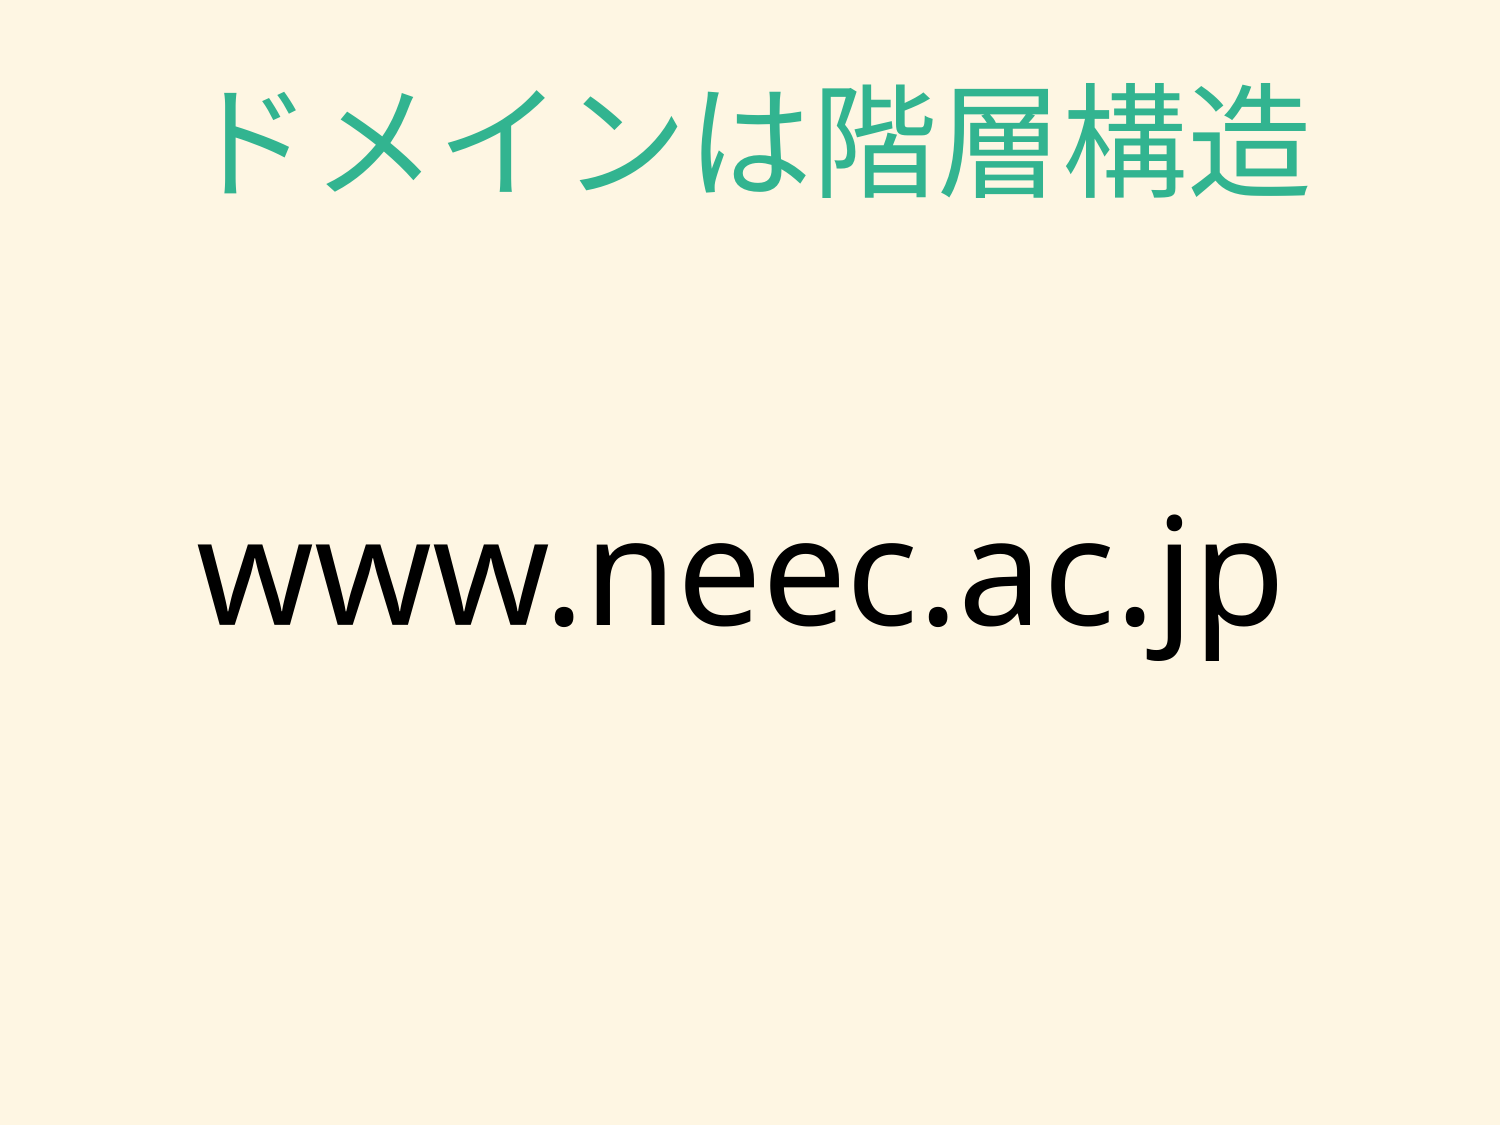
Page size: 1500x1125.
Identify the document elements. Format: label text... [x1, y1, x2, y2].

text_box www.neec.ac.jp [182, 467, 1302, 663]
title ドメインは階層構造 [75, 45, 1425, 233]
